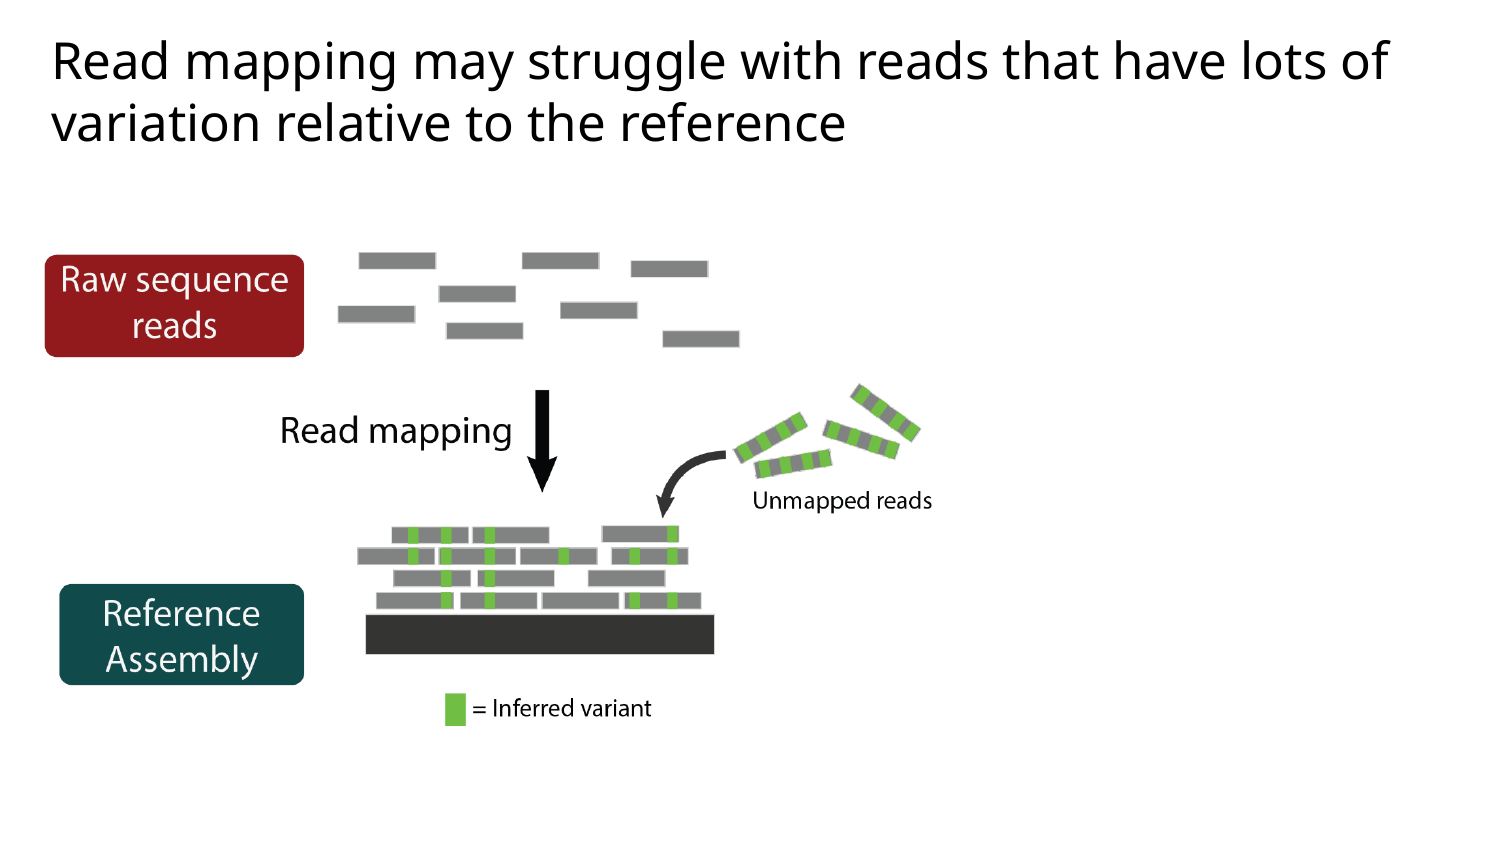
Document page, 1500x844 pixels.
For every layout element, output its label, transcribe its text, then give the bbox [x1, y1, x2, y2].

title Read mapping may struggle with reads that have lots of variation relative to the reference [35, 19, 1471, 161]
picture [35, 252, 936, 726]
